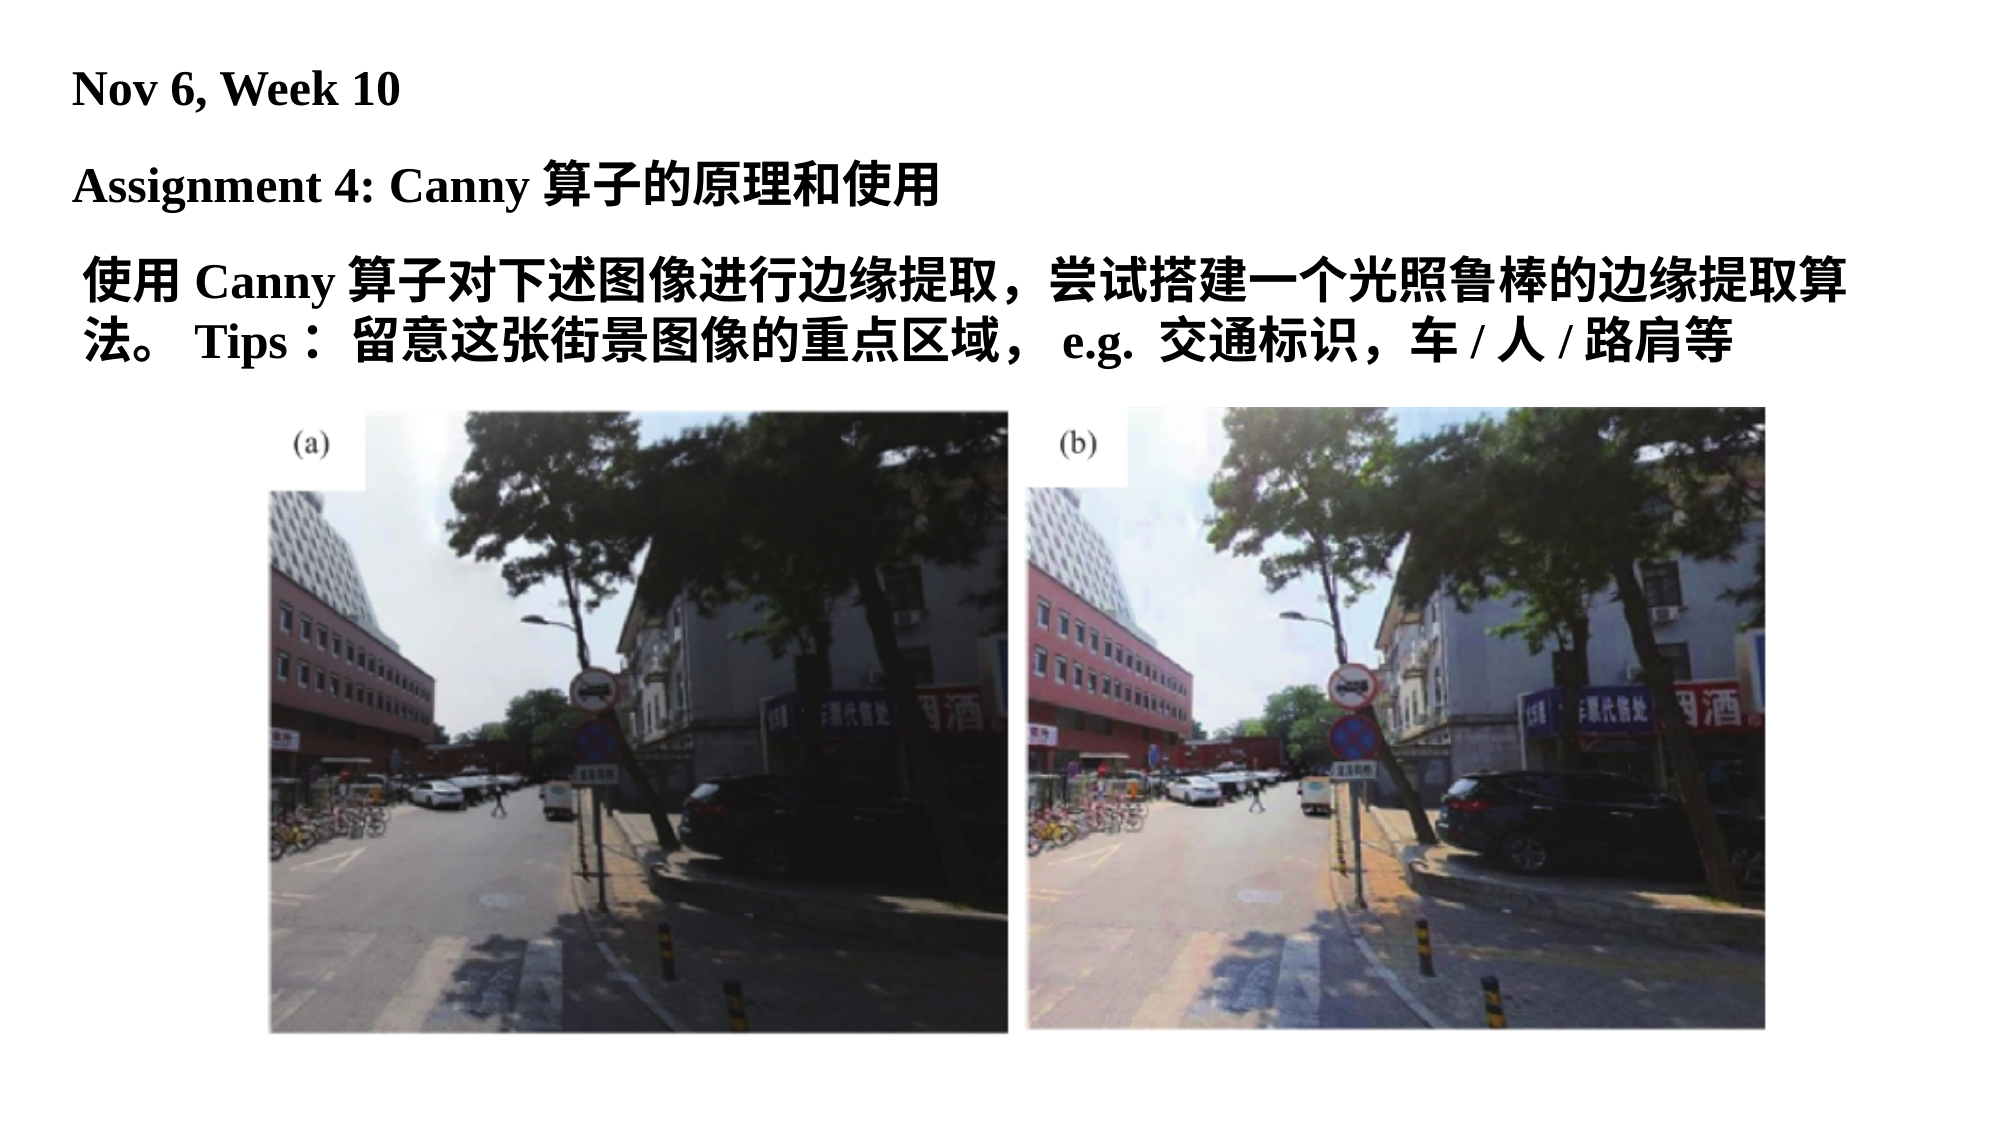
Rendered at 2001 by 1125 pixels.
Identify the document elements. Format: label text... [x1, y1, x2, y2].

text_box Assignment 4: Canny算子的原理和使用 [57, 144, 1292, 220]
text_box 使用Canny算子对下述图像进行边缘提取，尝试搭建一个光照鲁棒的边缘提取算法。Tips：留意这张街景图像的重点区域，e.g. 交通标识，车/人/路肩等 [67, 241, 1911, 376]
text_box Nov 6, Week 10 [57, 48, 708, 124]
picture [242, 407, 1791, 1051]
